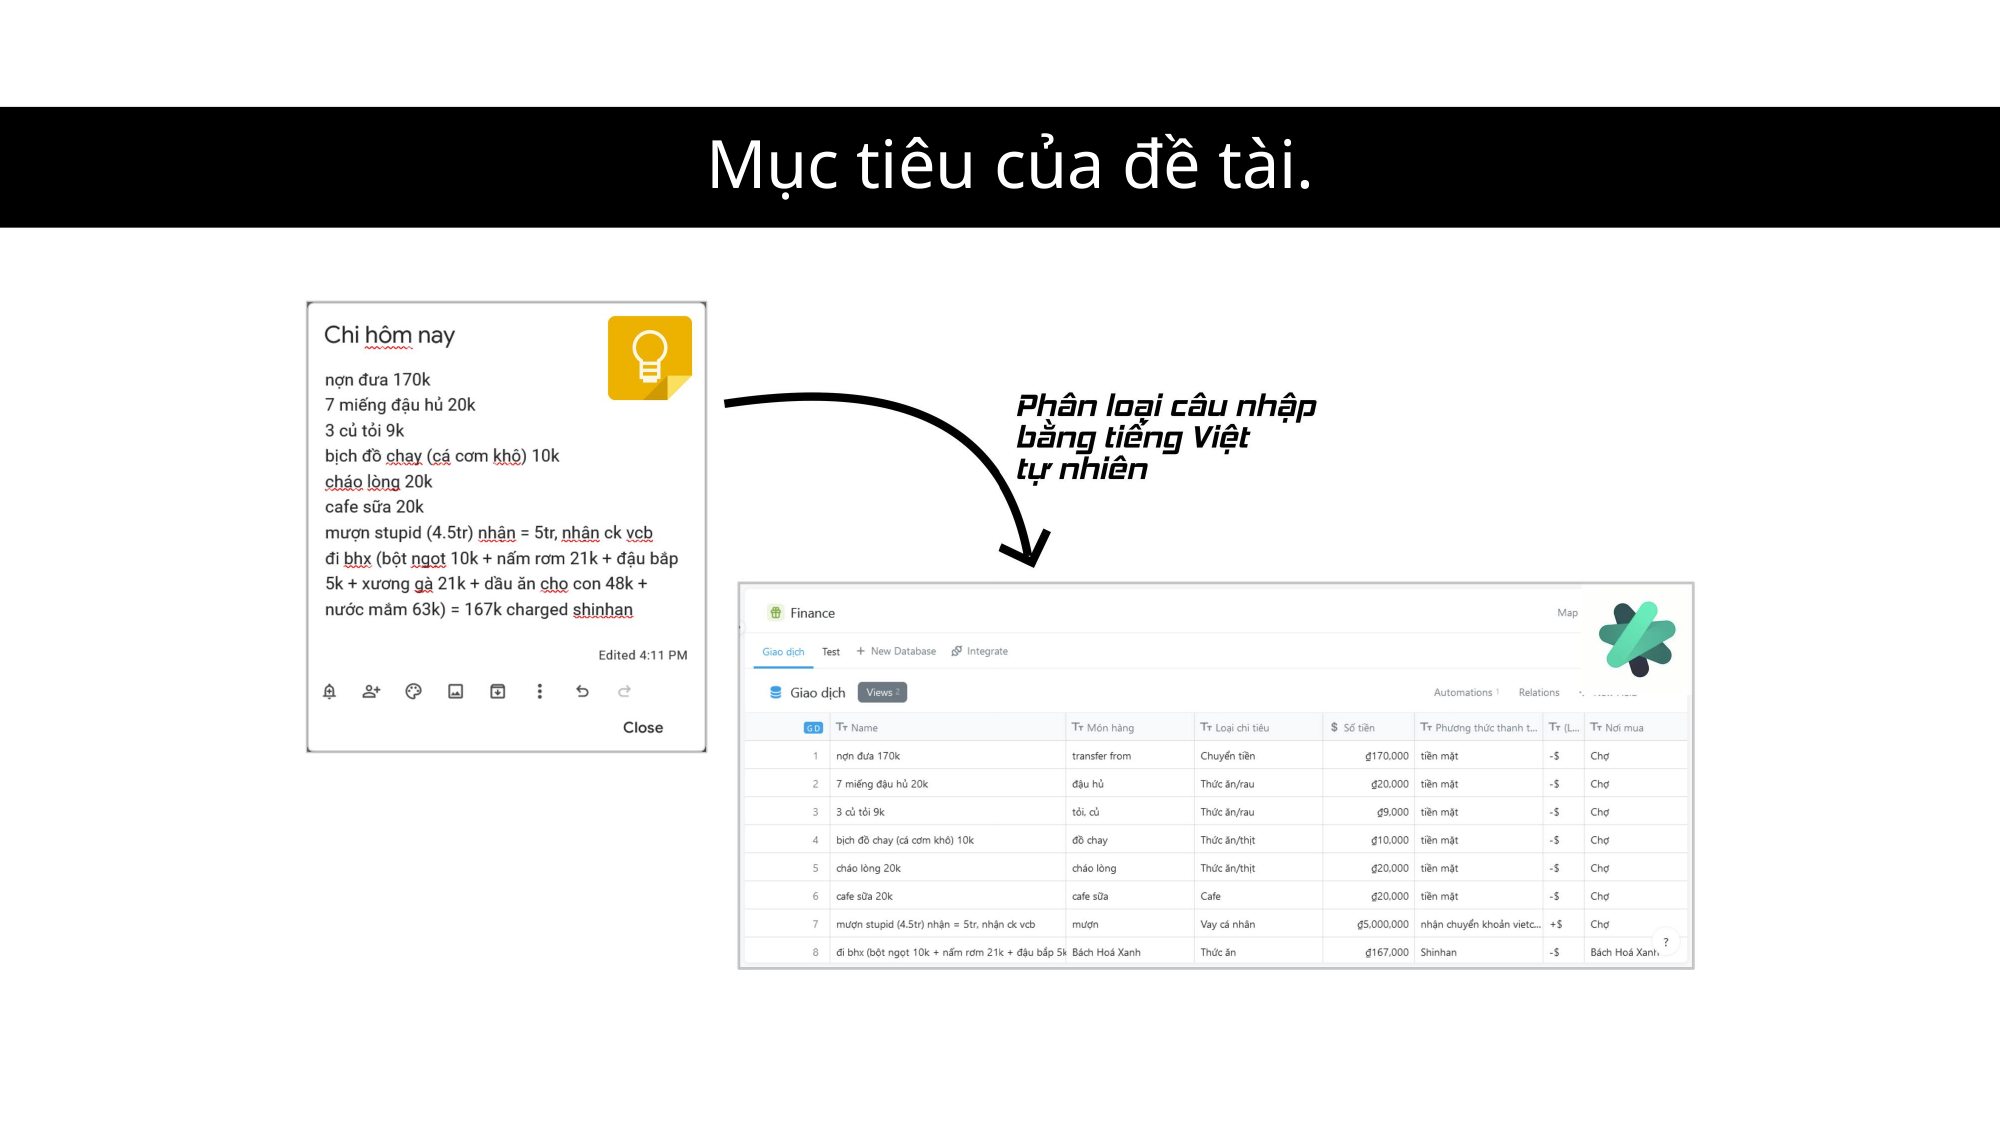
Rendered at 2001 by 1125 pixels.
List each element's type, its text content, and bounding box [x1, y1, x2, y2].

text_box [0, 105, 2000, 229]
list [275, 274, 1725, 997]
title Mục tiêu của đề tài. [91, 105, 1931, 228]
